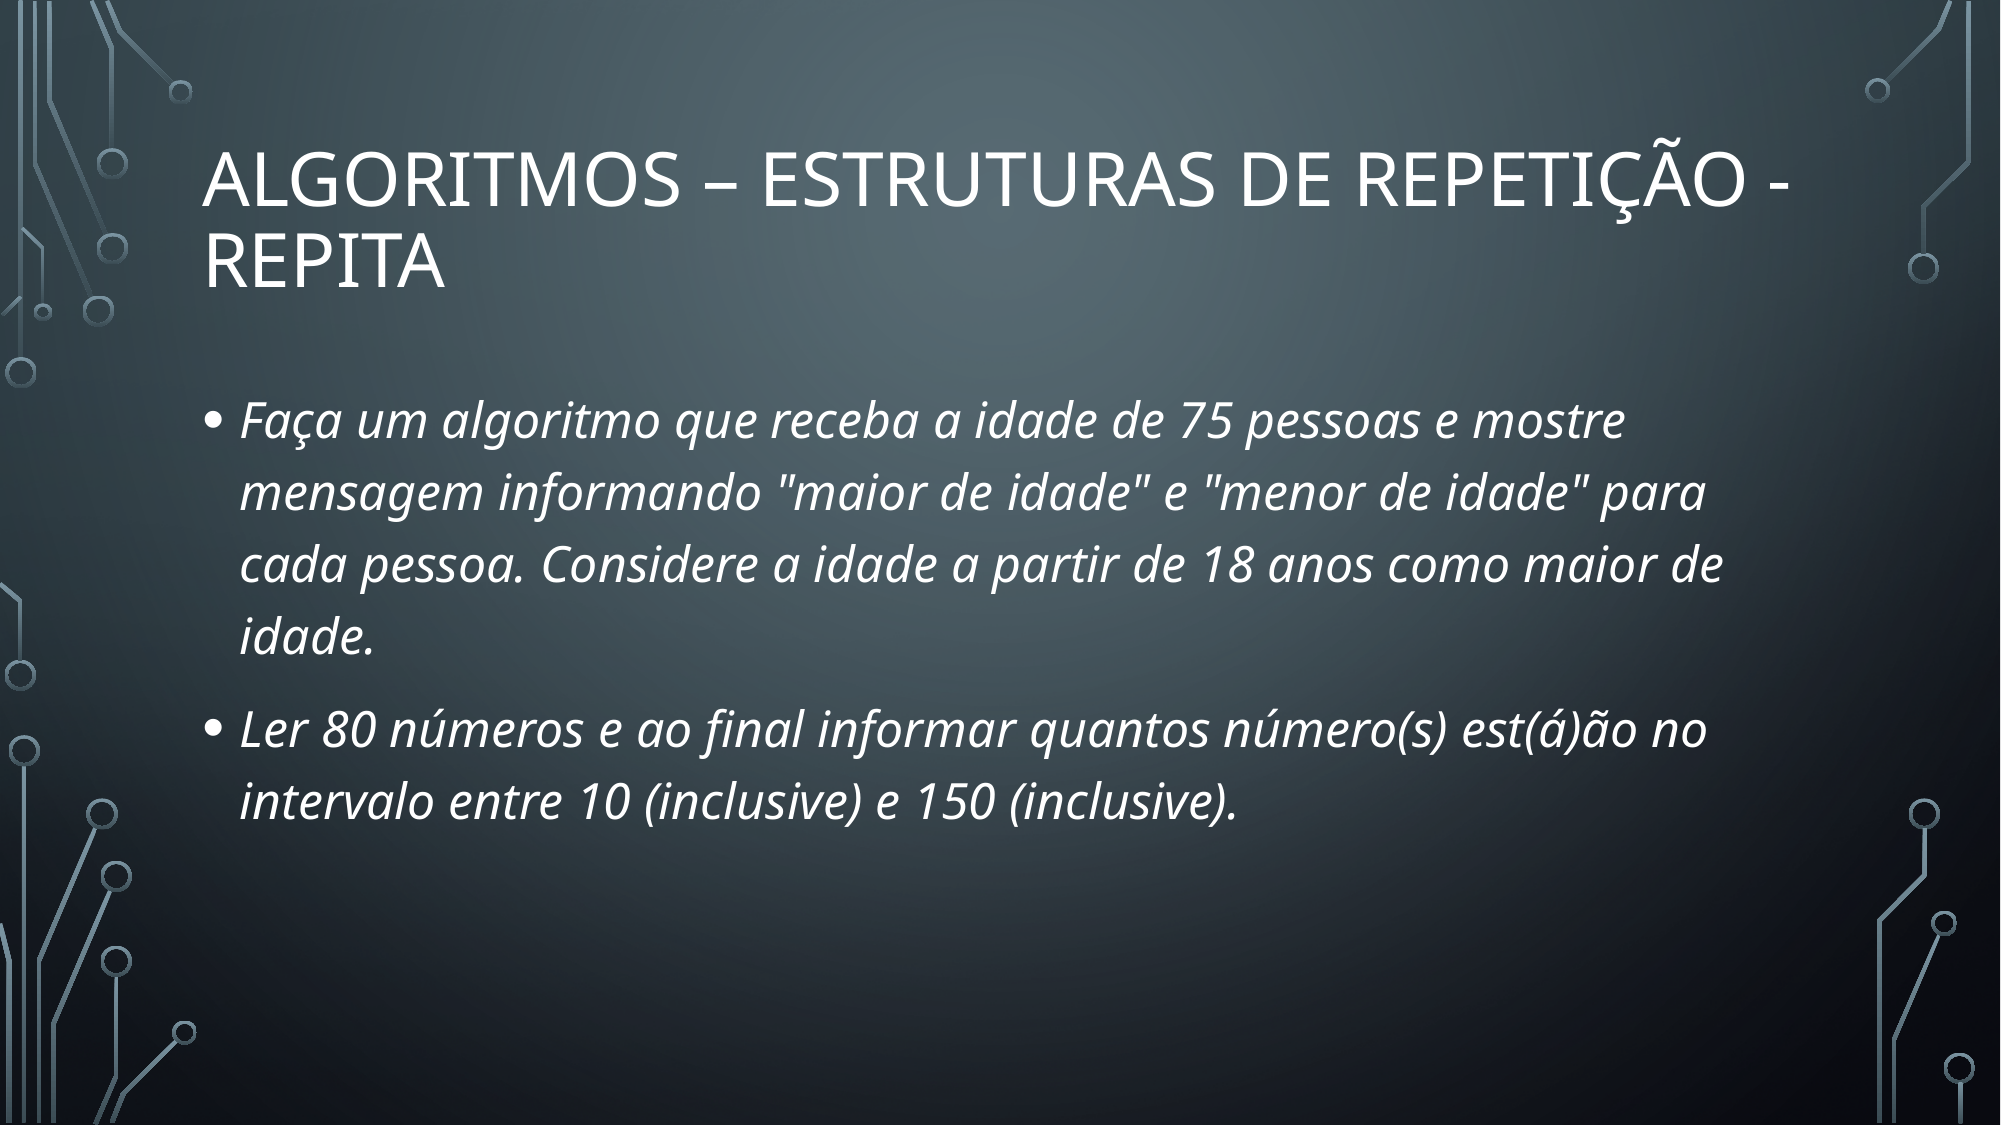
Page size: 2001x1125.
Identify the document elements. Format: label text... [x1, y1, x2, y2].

list Faça um algoritmo que receba a idade de 75 pessoas e mostre mensagem informando "maior de idade" e "menor de idade" para cada pessoa. Considere a idade a partir de 18 anos como maior de idade. Ler 80 números e ao final informar quantos número(s) est(á)ão no intervalo entre 10 (inclusive) e 150 (inclusive). [187, 369, 1813, 950]
title Algoritmos – estruturas de repetição - repita [187, 101, 1839, 344]
